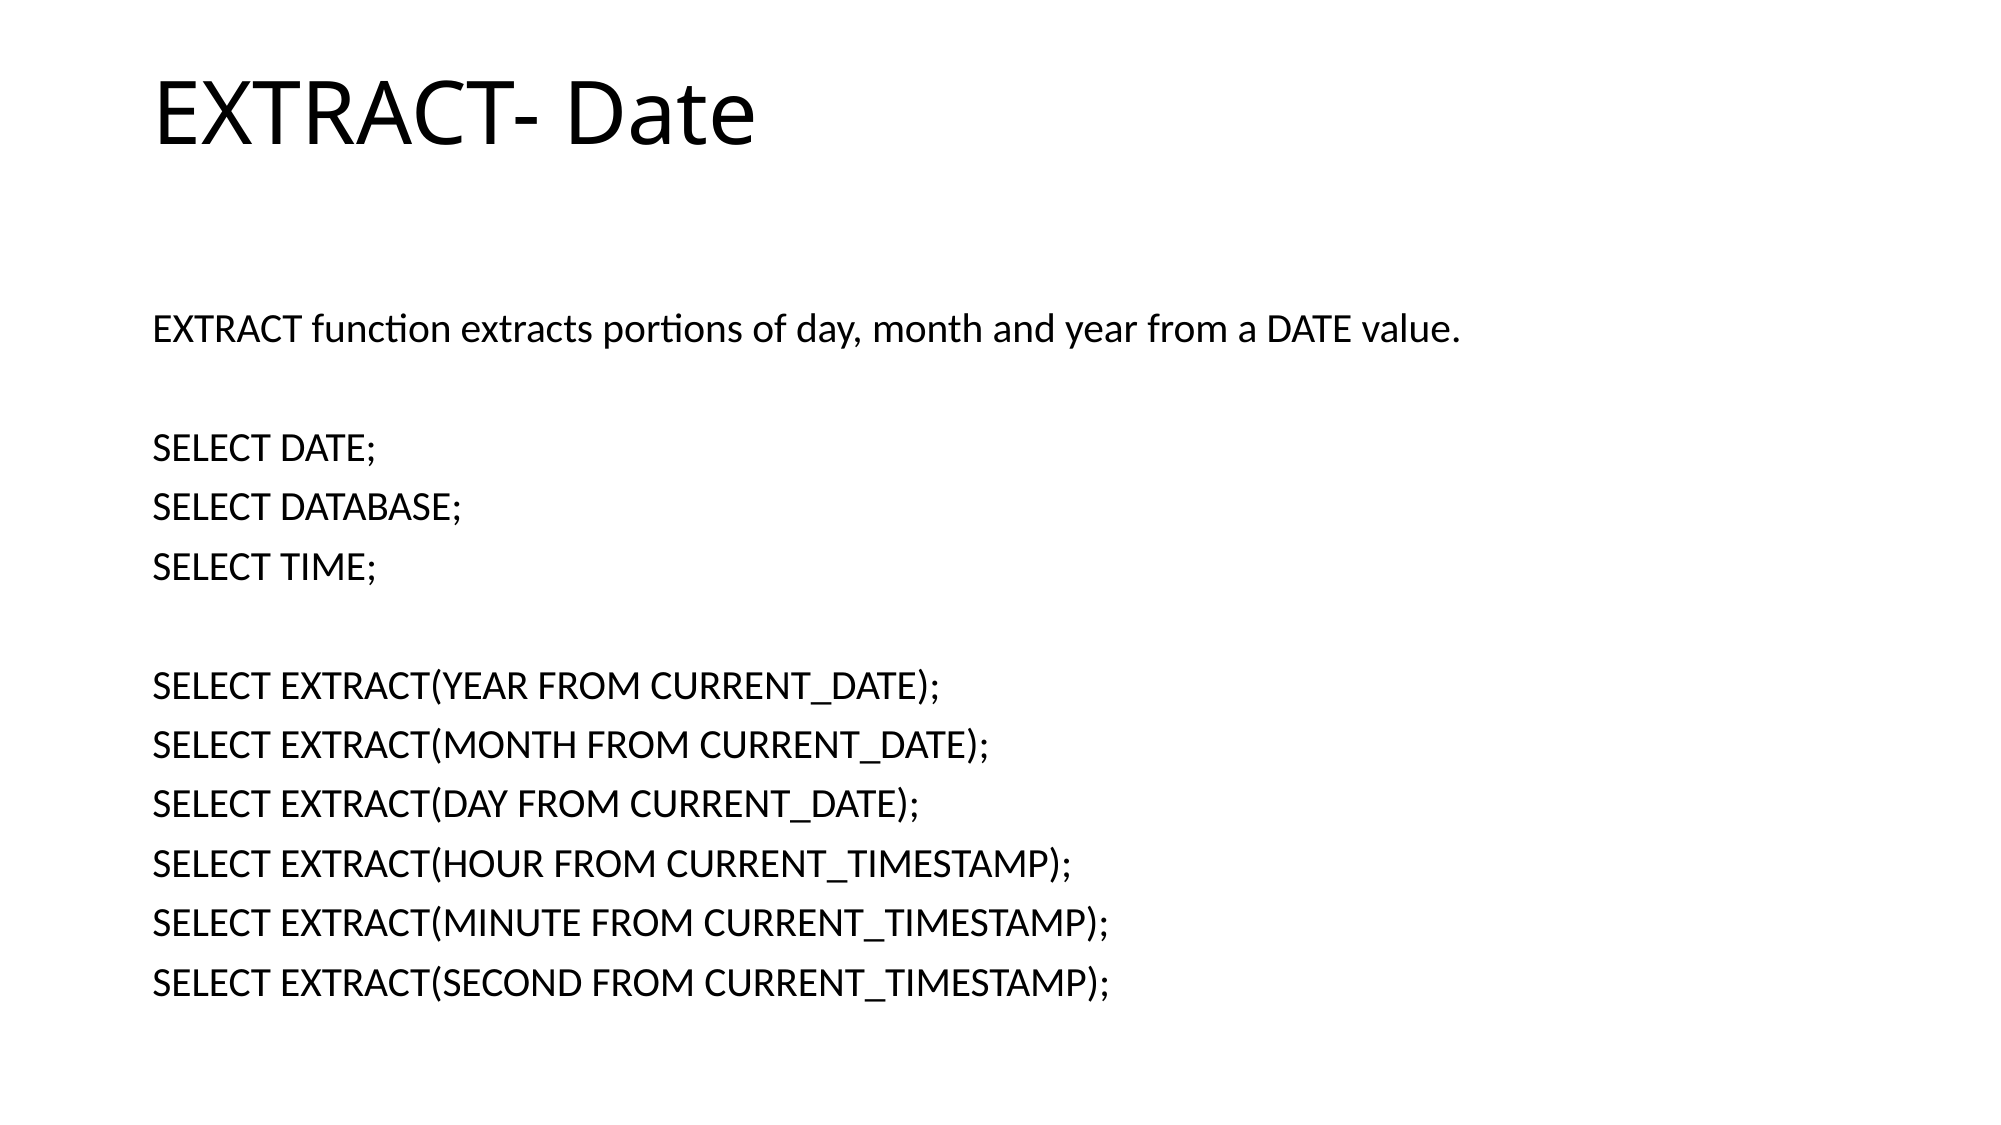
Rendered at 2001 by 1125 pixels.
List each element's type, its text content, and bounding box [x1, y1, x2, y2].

list EXTRACT function extracts portions of day, month and year from a DATE value. SELECT DATE; SELECT DATABASE; SELECT TIME; SELECT EXTRACT(YEAR FROM CURRENT_DATE); SELECT EXTRACT(MONTH FROM CURRENT_DATE); SELECT EXTRACT(DAY FROM CURRENT_DATE); SELECT EXTRACT(HOUR FROM CURRENT_TIMESTAMP); SELECT EXTRACT(MINUTE FROM CURRENT_TIMESTAMP); SELECT EXTRACT(SECOND FROM CURRENT_TIMESTAMP); [137, 299, 1863, 1014]
title EXTRACT- Date [137, 59, 1863, 278]
